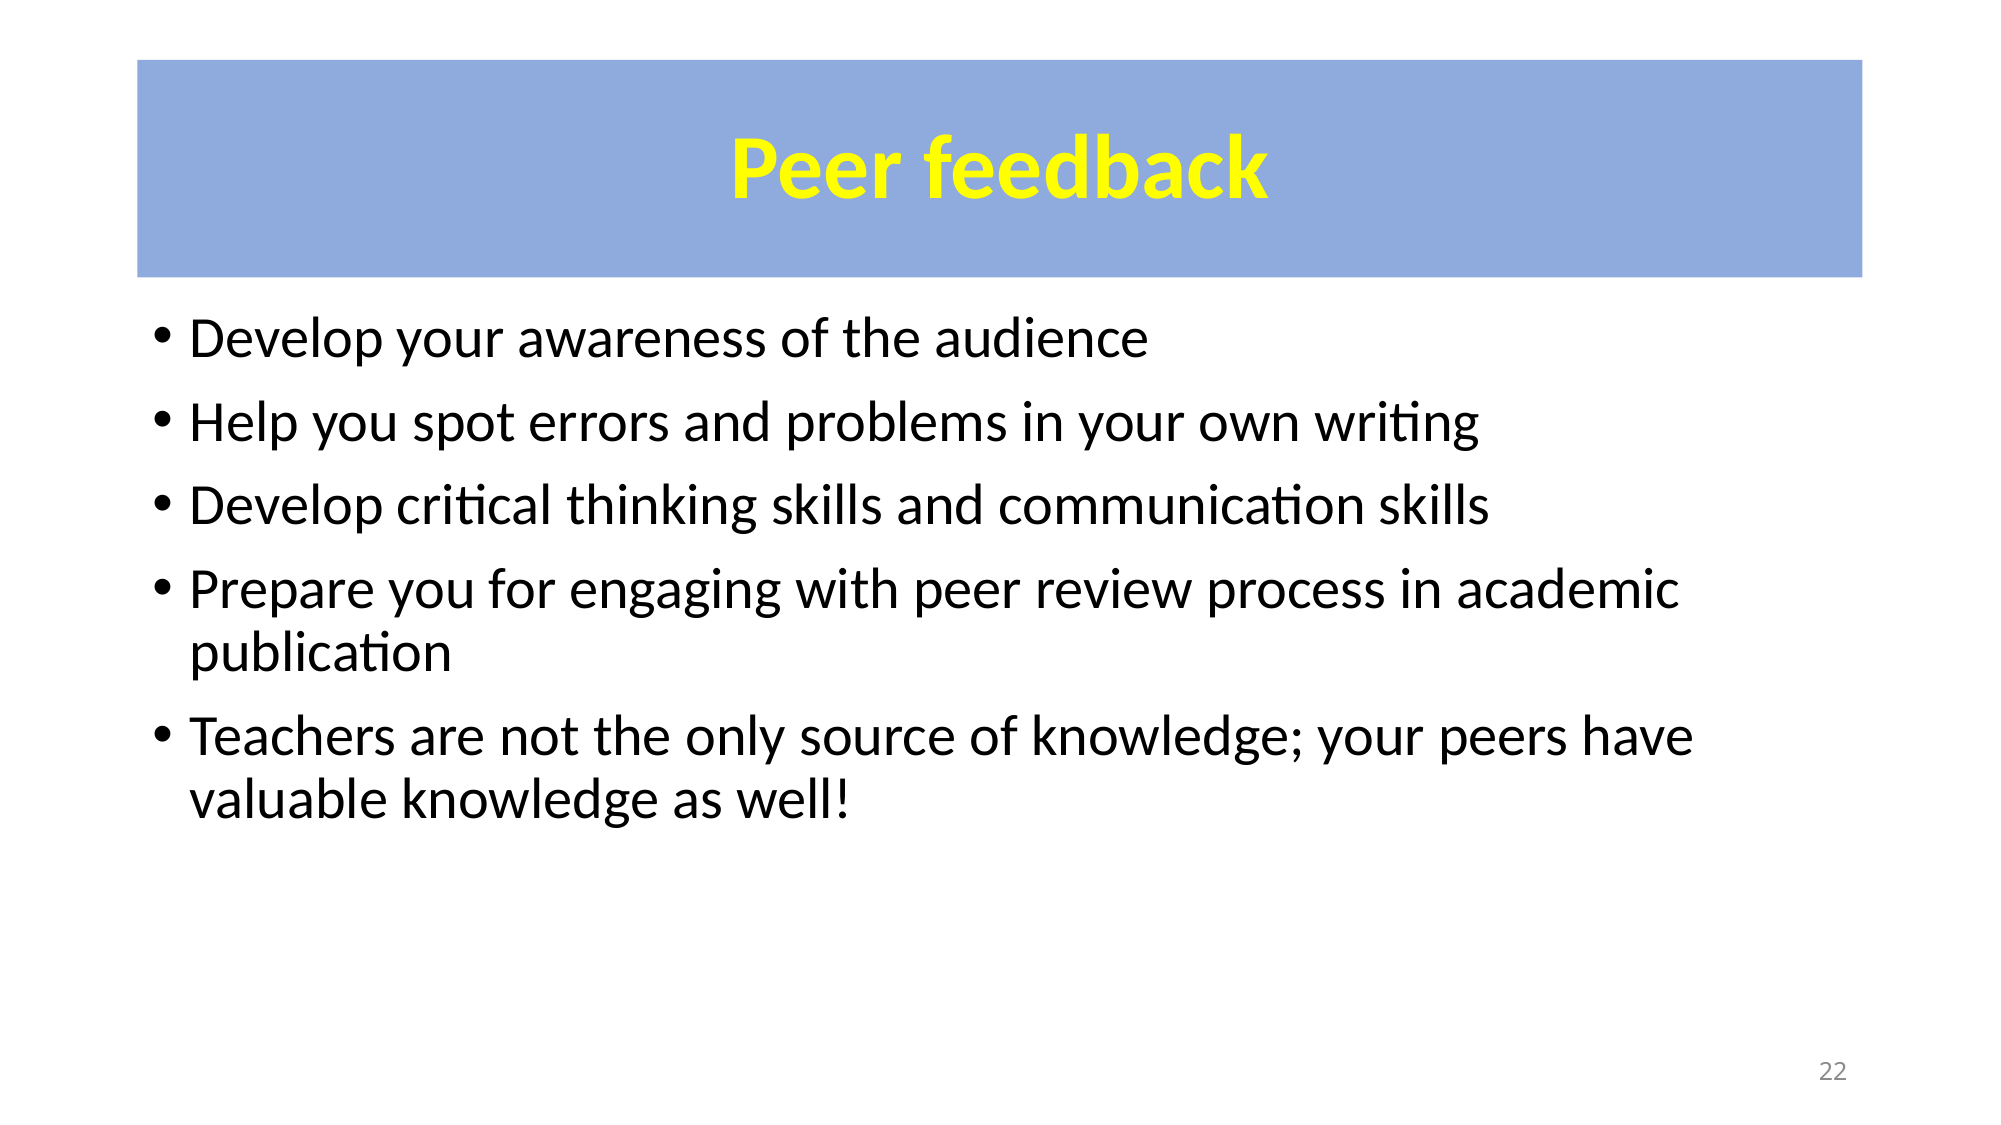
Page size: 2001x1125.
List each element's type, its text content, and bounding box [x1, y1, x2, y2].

list Develop your awareness of the audience Help you spot errors and problems in your own writing Develop critical thinking skills and communication skills Prepare you for engaging with peer review process in academic publication Teachers are not the only source of knowledge; your peers have valuable knowledge as well! [137, 299, 1863, 1014]
title Peer feedback [137, 59, 1863, 278]
slide_number 22 [1412, 1042, 1863, 1103]
